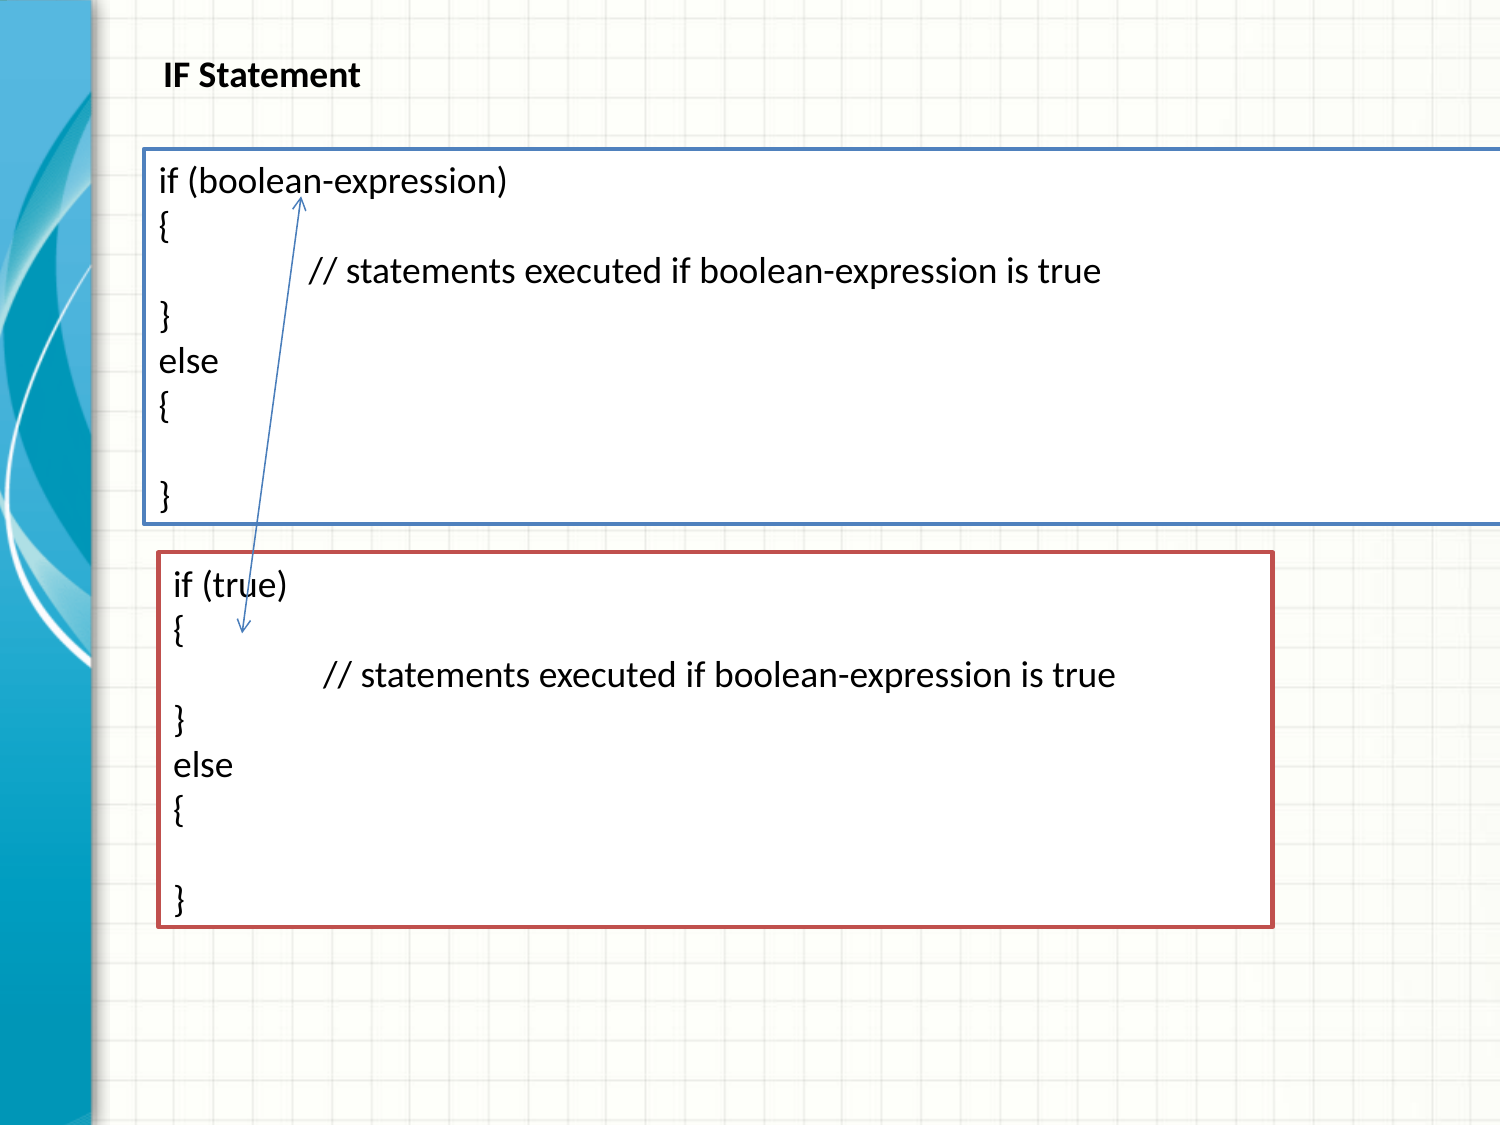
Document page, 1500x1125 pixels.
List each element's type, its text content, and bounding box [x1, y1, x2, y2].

picture [0, 0, 1500, 1125]
text_box if (true) { // statements executed if boolean-expression is true } else { } [156, 550, 1275, 929]
text_box if (boolean-expression) { // statements executed if boolean-expression is true } else { } [142, 147, 1500, 526]
text_box IF Statement [148, 42, 377, 103]
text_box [241, 196, 302, 634]
